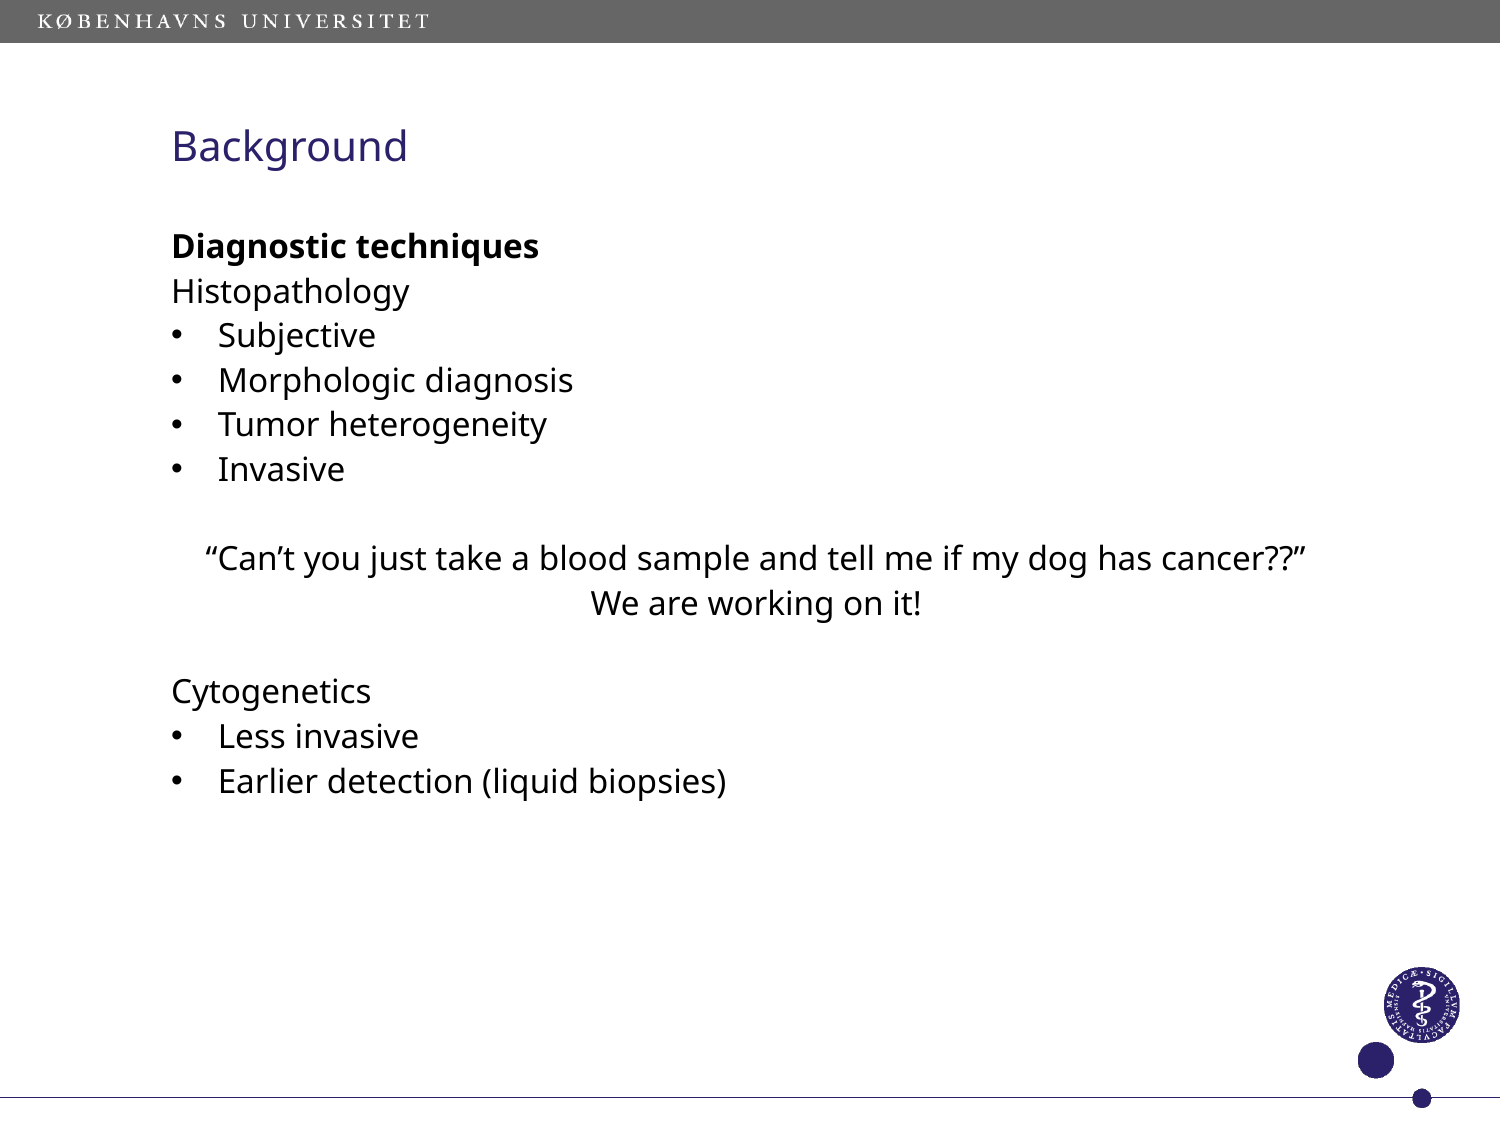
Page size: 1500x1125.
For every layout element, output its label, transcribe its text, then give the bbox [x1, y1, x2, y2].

picture [0, 914, 1500, 1097]
picture [0, 0, 1500, 43]
picture [0, 1098, 1500, 1125]
list Diagnostic techniques Histopathology Subjective Morphologic diagnosis Tumor heterogeneity Invasive “Can’t you just take a blood sample and tell me if my dog has cancer??” We are working on it! Cytogenetics Less invasive Earlier detection (liquid biopsies) [170, 224, 1343, 962]
title Background [170, 74, 1251, 171]
